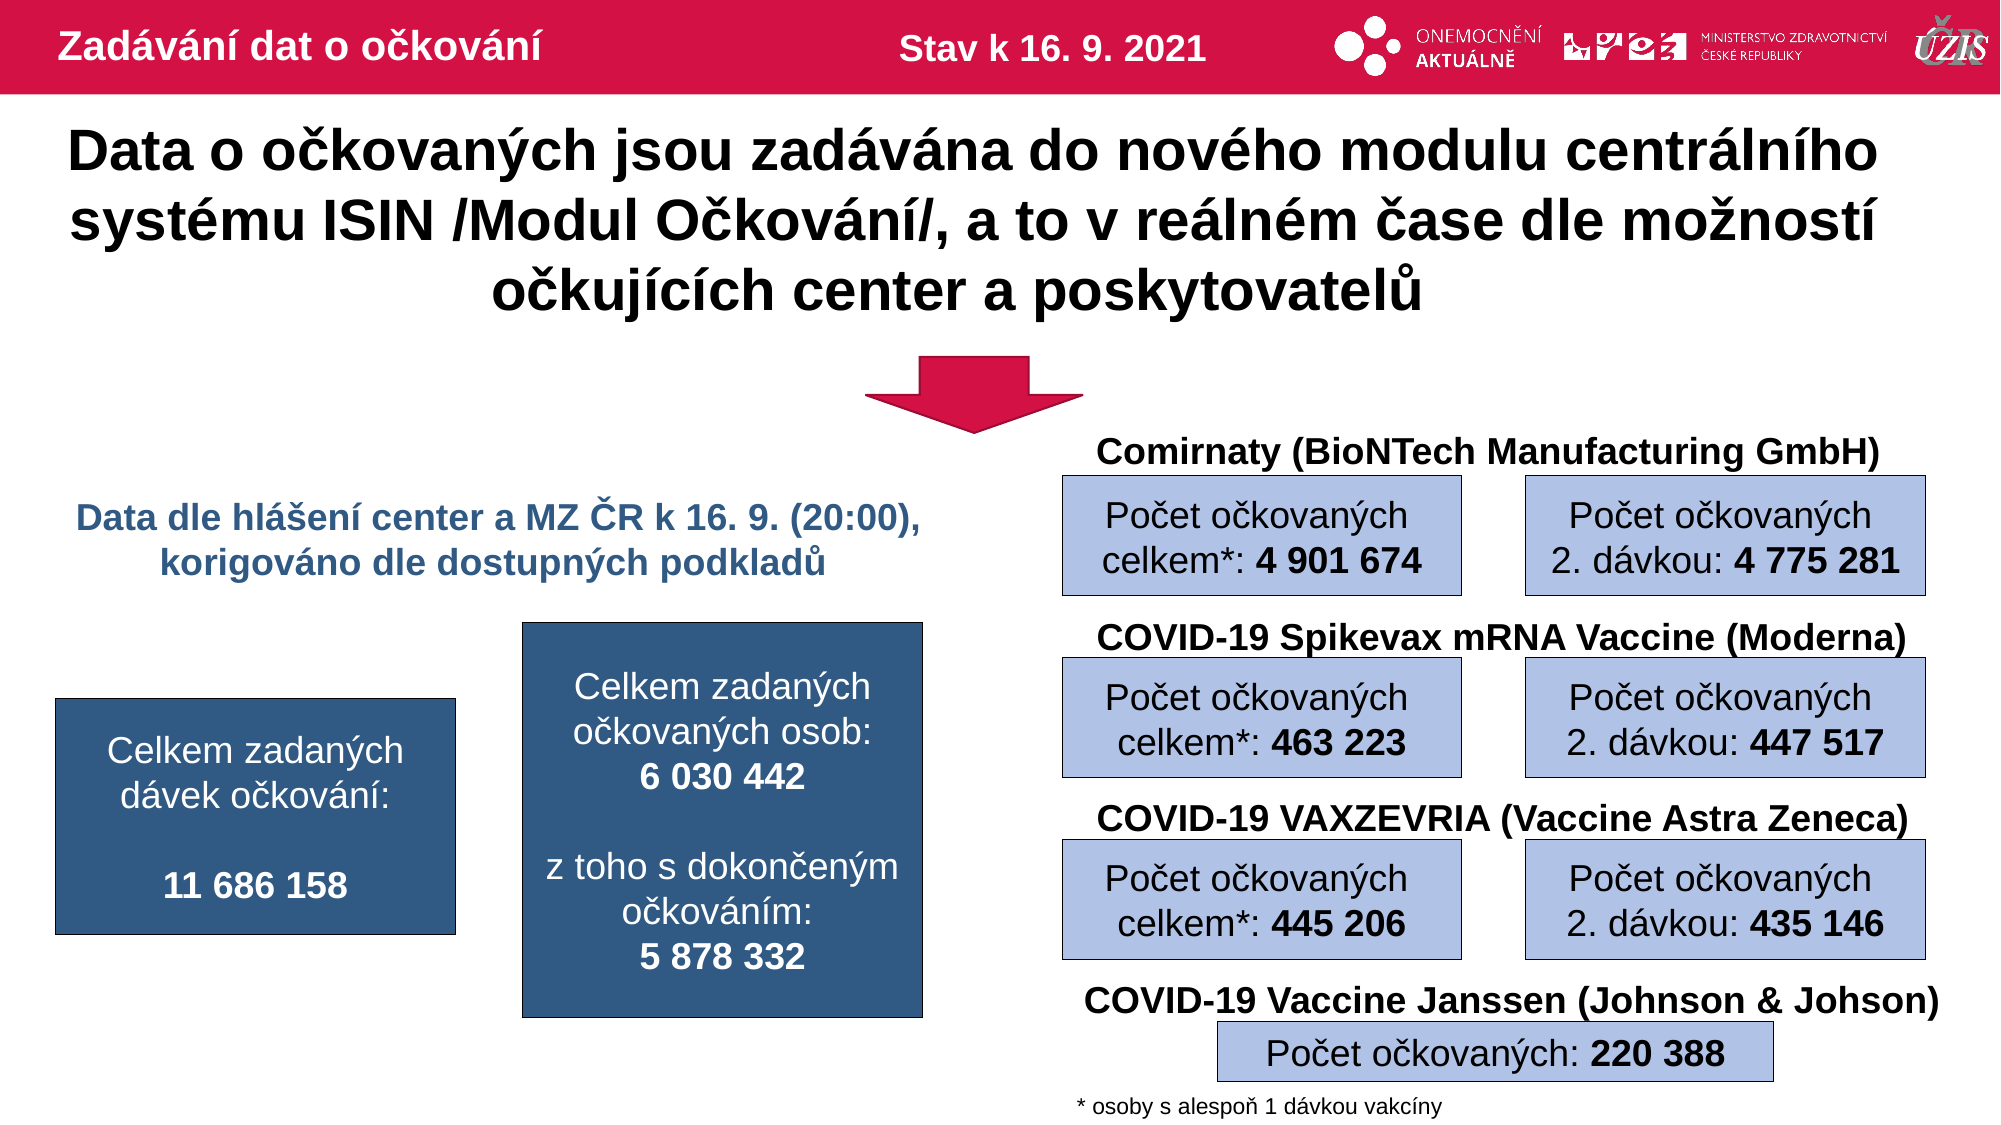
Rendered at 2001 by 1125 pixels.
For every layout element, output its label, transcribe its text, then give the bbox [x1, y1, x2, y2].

picture [1563, 31, 1888, 60]
picture [1334, 16, 1542, 76]
text_box * osoby s alespoň 1 dávkou vakcíny [1062, 1084, 1538, 1125]
text_box COVID-19 Vaccine Janssen (Johnson & Johson) [1069, 968, 1956, 1029]
text_box Počet očkovaných celkem*: 463 223 [1062, 657, 1462, 778]
text_box Comirnaty (BioNTech Manufacturing GmbH) [1081, 420, 1896, 480]
text_box Stav k 16. 9. 2021 [884, 16, 1329, 77]
text_box Počet očkovaných: 220 388 [1217, 1021, 1774, 1082]
text_box COVID-19 VAXZEVRIA (Vaccine Astra Zeneca) [1081, 786, 1925, 847]
text_box Počet očkovaných celkem*: 4 901 674 [1062, 475, 1462, 596]
text_box [864, 355, 1084, 435]
text_box Data o očkovaných jsou zadávána do nového modulu centrálního systému ISIN /Modul Očkování/, a to v reálném čase dle možností očkujících center a poskytovatelů [10, 104, 1938, 330]
text_box Počet očkovaných 2. dávkou: 447 517 [1525, 657, 1926, 778]
text_box Počet očkovaných celkem*: 445 206 [1062, 839, 1462, 960]
title Zadávání dat o očkování [42, 0, 1262, 95]
text_box COVID-19 Spikevax mRNA Vaccine (Moderna) [1081, 605, 1923, 666]
text_box Počet očkovaných 2. dávkou: 435 146 [1525, 839, 1926, 960]
text_box Celkem zadaných očkovaných osob: 6 030 442 z toho s dokončeným očkováním: 5 878 332 [522, 622, 923, 1018]
picture [1915, 15, 1989, 66]
text_box Celkem zadaných dávek očkování: 11 686 158 [55, 698, 456, 935]
text_box Počet očkovaných 2. dávkou: 4 775 281 [1525, 475, 1926, 596]
text_box Data dle hlášení center a MZ ČR k 16. 9. (20:00), korigováno dle dostupných podkladů [59, 485, 938, 591]
